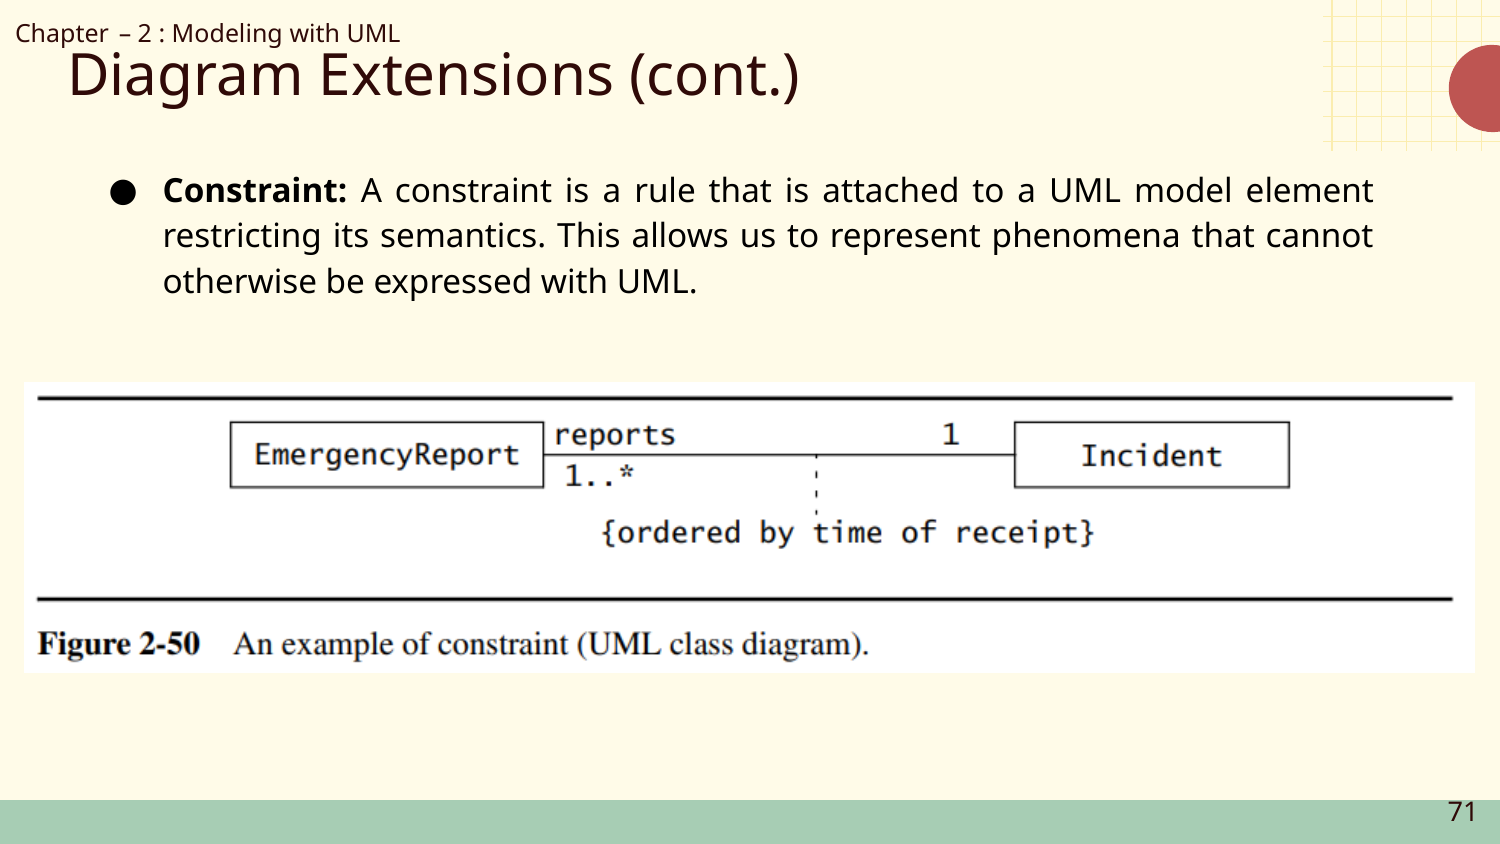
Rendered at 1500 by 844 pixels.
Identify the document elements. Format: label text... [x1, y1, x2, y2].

text_box Constraint: A constraint is a rule that is attached to a UML model element restricting its semantics. This allows us to represent phenomena that cannot otherwise be expressed with UML. [72, 147, 1391, 316]
slide_number ‹#› [1403, 779, 1494, 844]
text_box Chapter – 2 : Modeling with UML [0, 0, 1001, 43]
title Diagram Extensions (cont.) [52, 21, 1317, 120]
picture [24, 382, 1476, 673]
